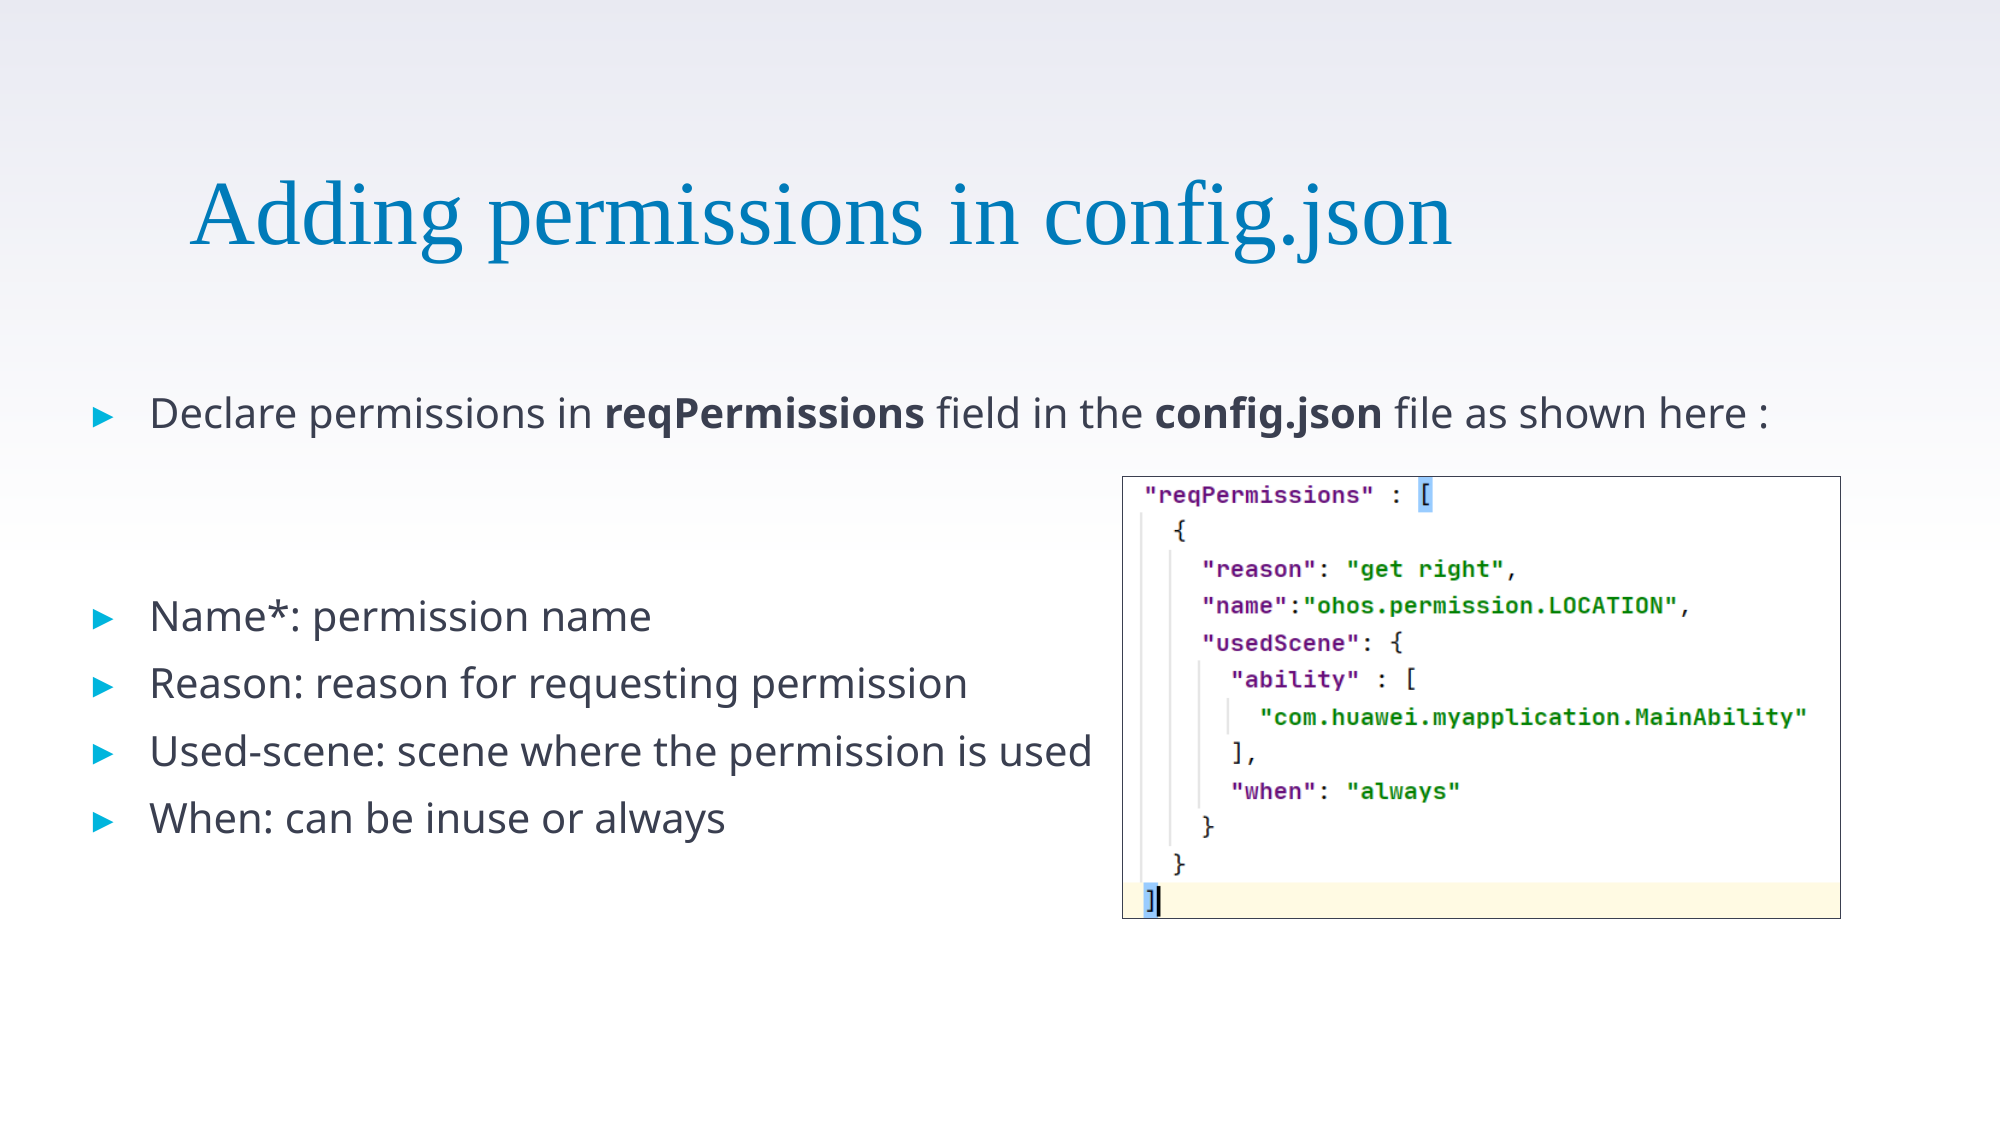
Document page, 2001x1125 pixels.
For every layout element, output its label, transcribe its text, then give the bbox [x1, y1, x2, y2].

title Adding permissions in config.json [189, 159, 1638, 276]
list Declare permissions in reqPermissions field in the config.json file as shown here : Name*: permission name Reason: reason for requesting permission Used-scene: scene where the permission is used When: can be inuse or always [74, 382, 1963, 1099]
picture [1122, 476, 1842, 919]
